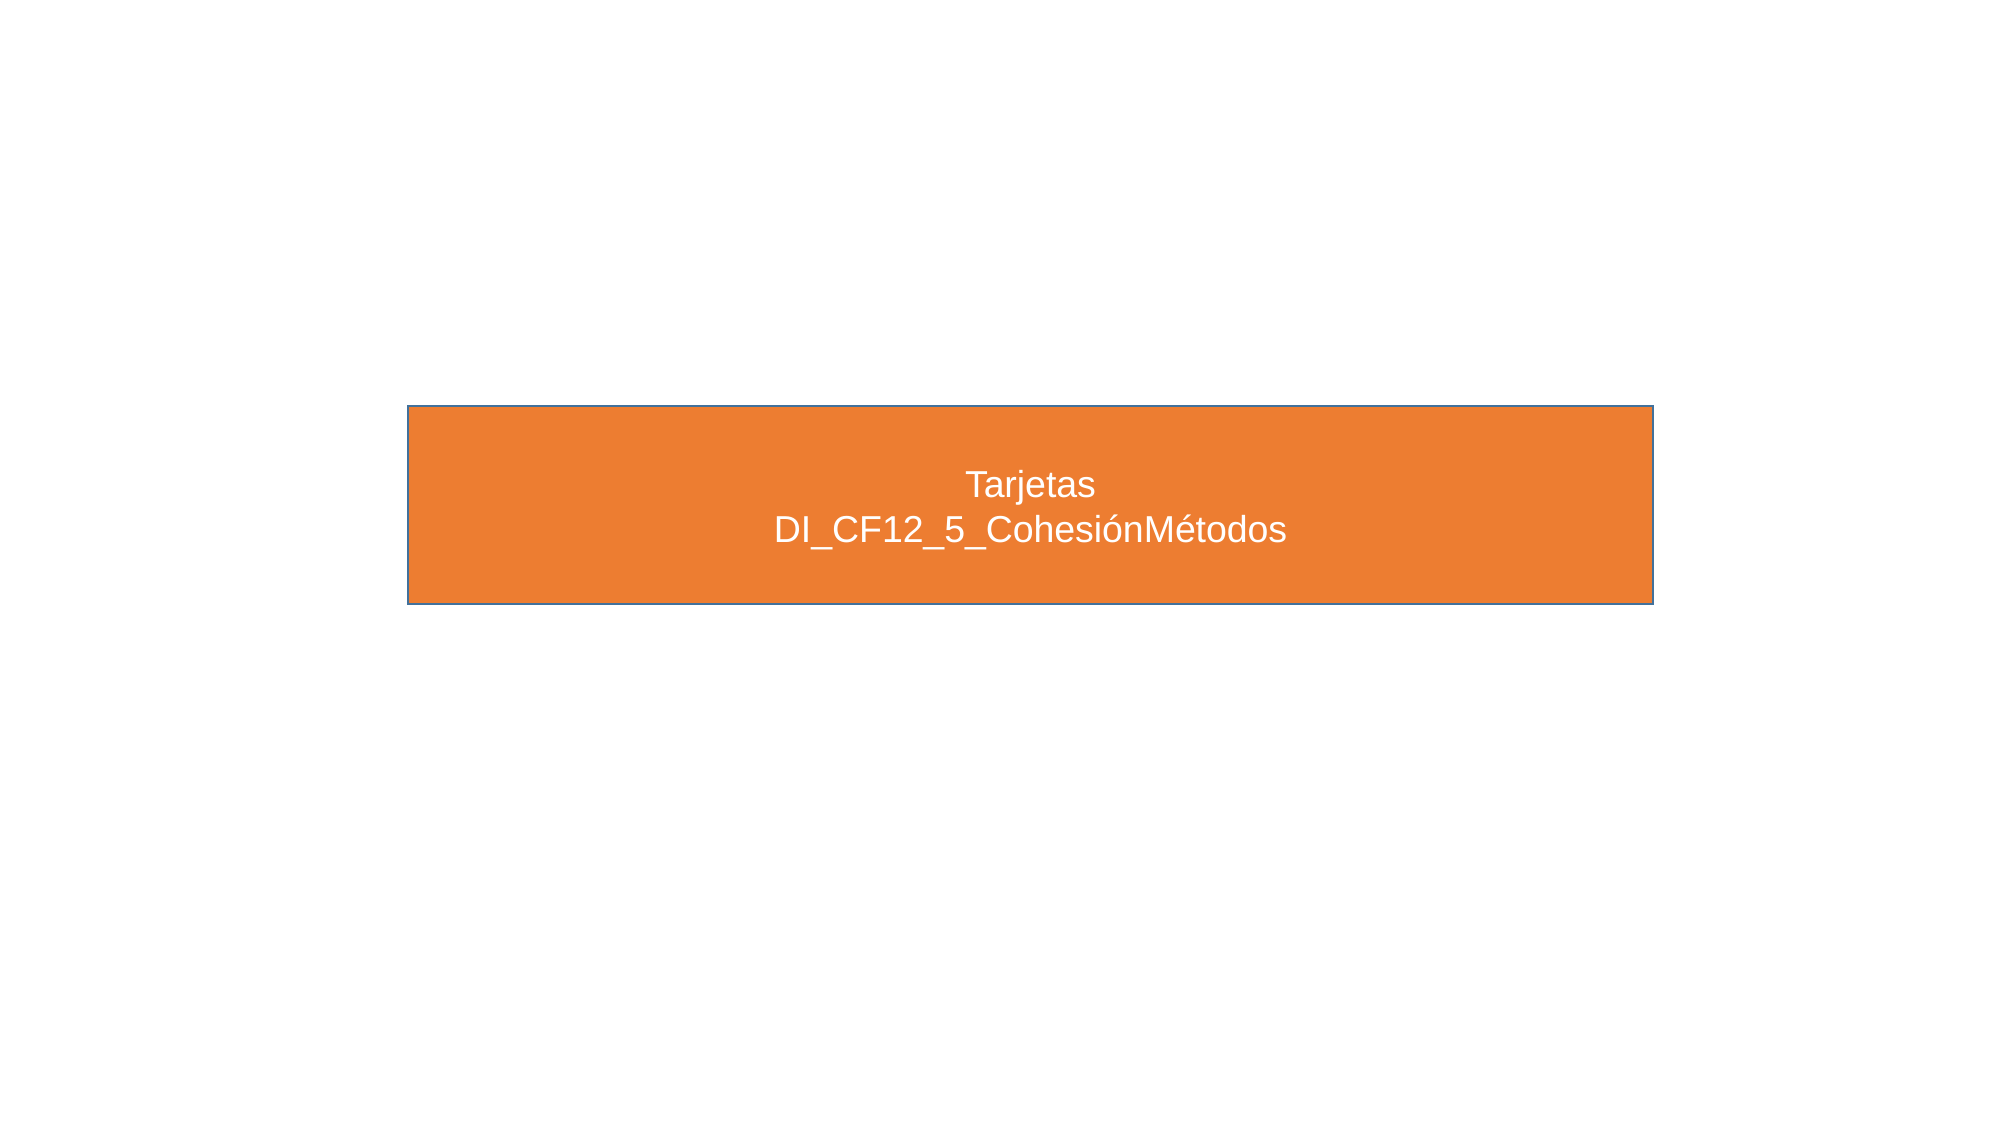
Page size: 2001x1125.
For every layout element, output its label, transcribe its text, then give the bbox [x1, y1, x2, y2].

text_box Tarjetas DI_CF12_5_CohesiónMétodos [408, 405, 1653, 605]
